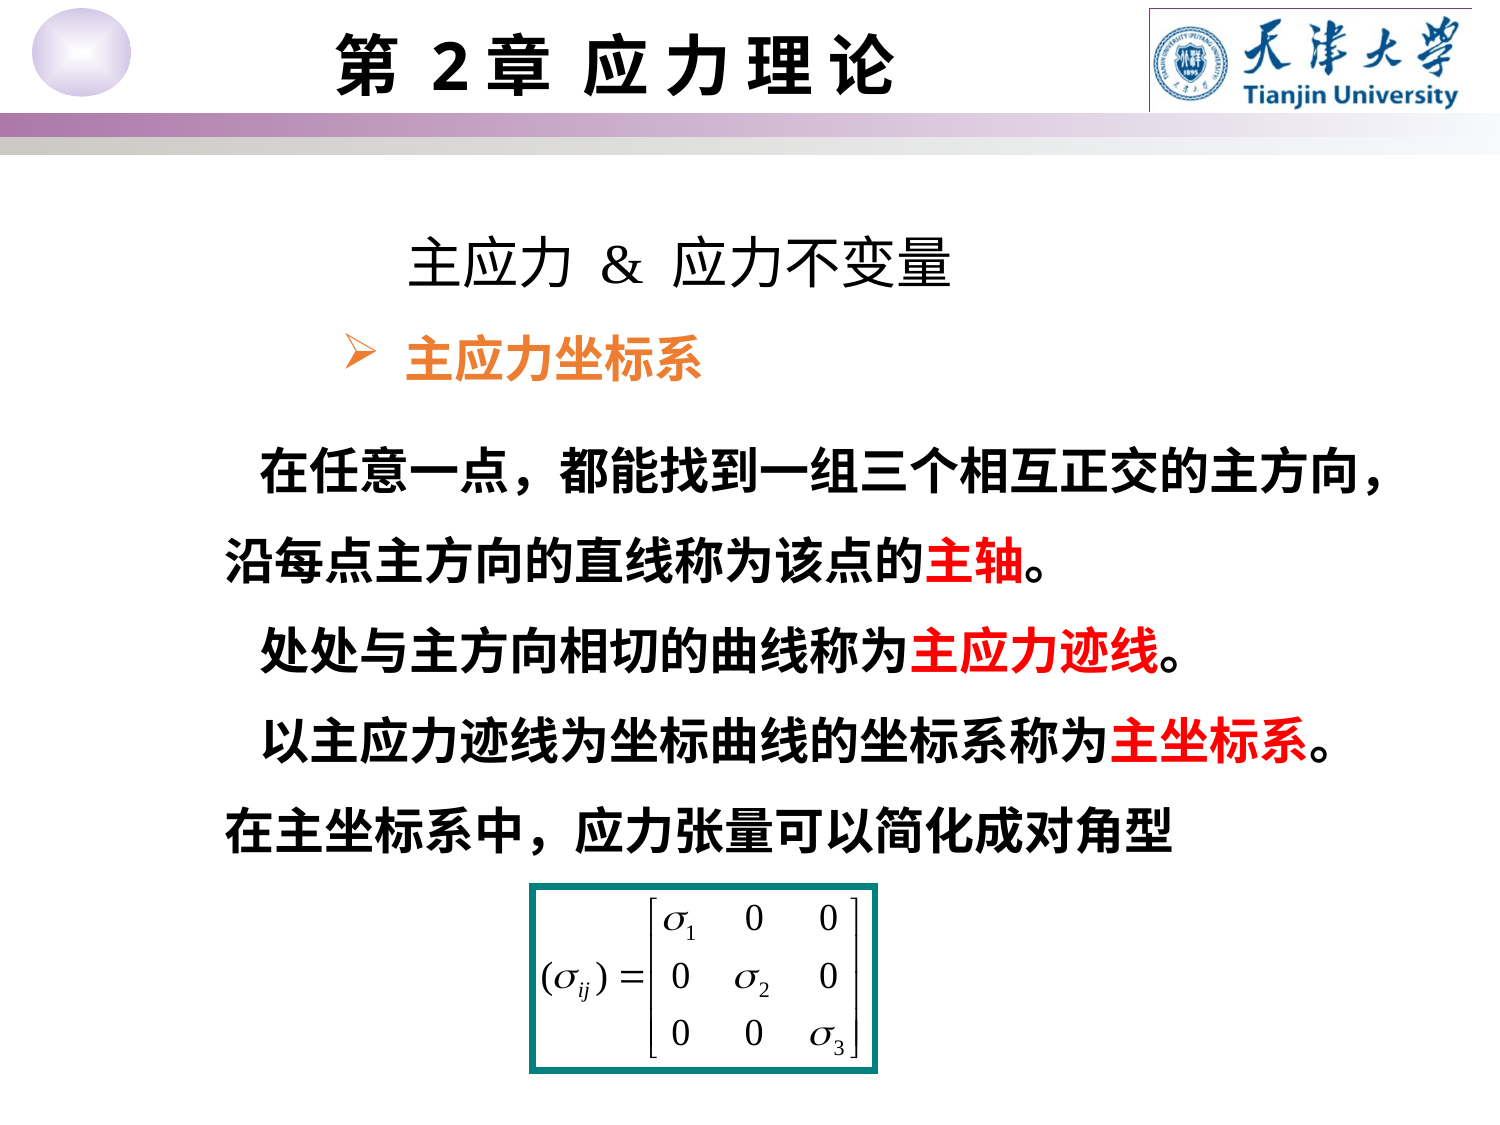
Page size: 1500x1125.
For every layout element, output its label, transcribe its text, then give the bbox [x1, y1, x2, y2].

text_box 在任意一点，都能找到一组三个相互正交的主方向，沿每点主方向的直线称为该点的主轴。 处处与主方向相切的曲线称为主应力迹线。 以主应力迹线为坐标曲线的坐标系称为主坐标系。 在主坐标系中，应力张量可以简化成对角型 [209, 402, 1398, 868]
text_box 主应力坐标系 [287, 302, 1191, 395]
text_box 主应力 & 应力不变量 [365, 185, 1207, 302]
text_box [535, 889, 872, 1068]
picture [1149, 8, 1472, 112]
